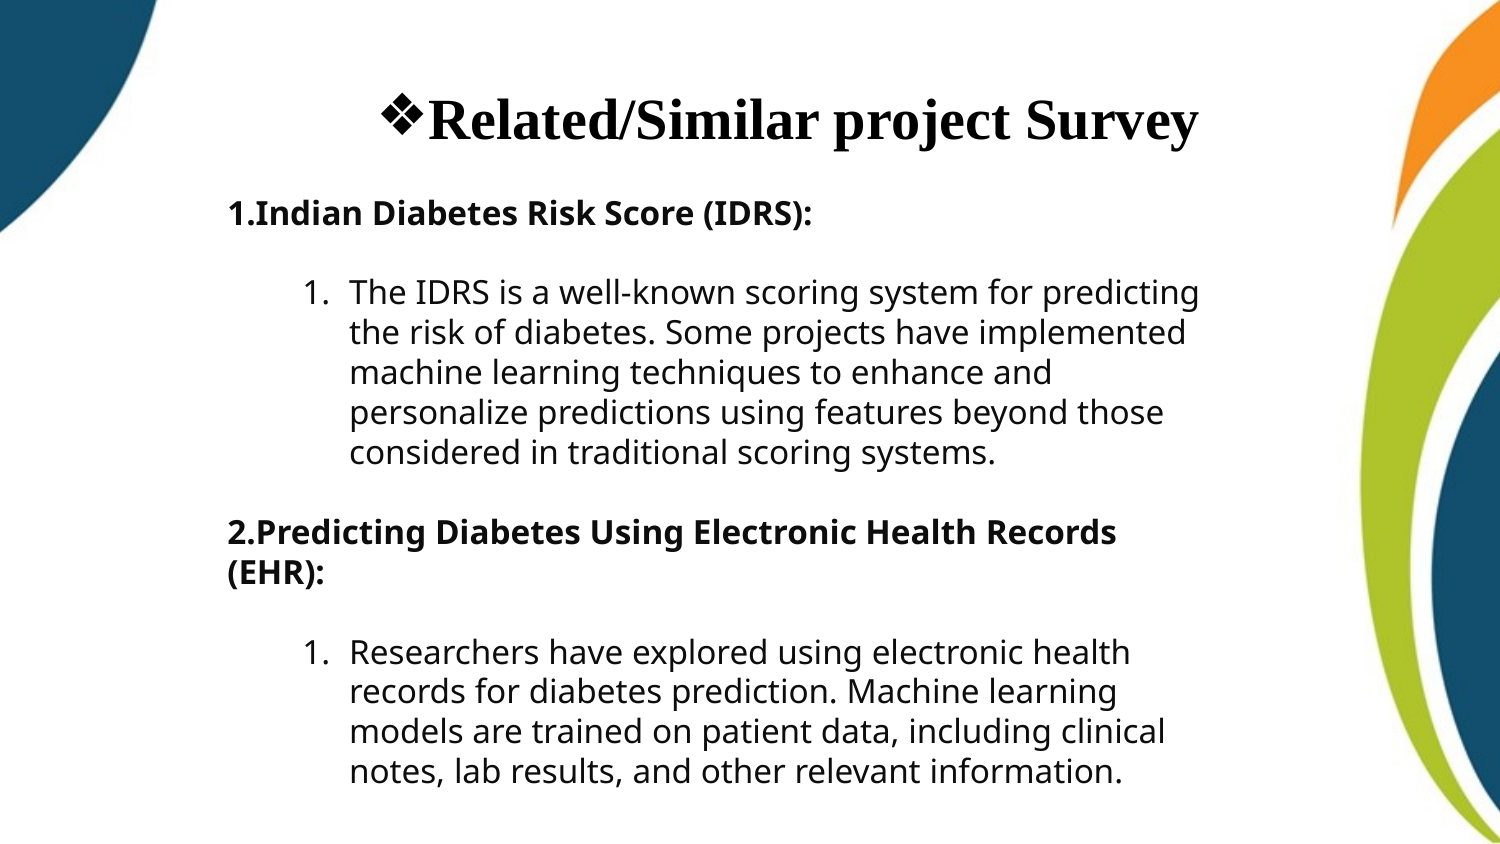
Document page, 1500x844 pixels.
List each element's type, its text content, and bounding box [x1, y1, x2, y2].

text_box Indian Diabetes Risk Score (IDRS): The IDRS is a well-known scoring system for predicting the risk of diabetes. Some projects have implemented machine learning techniques to enhance and personalize predictions using features beyond those considered in traditional scoring systems. Predicting Diabetes Using Electronic Health Records (EHR): Researchers have explored using electronic health records for diabetes prediction. Machine learning models are trained on patient data, including clinical notes, lab results, and other relevant information. [212, 184, 1238, 798]
text_box Related/Similar project Survey [282, 73, 1231, 159]
picture [0, 0, 1500, 844]
